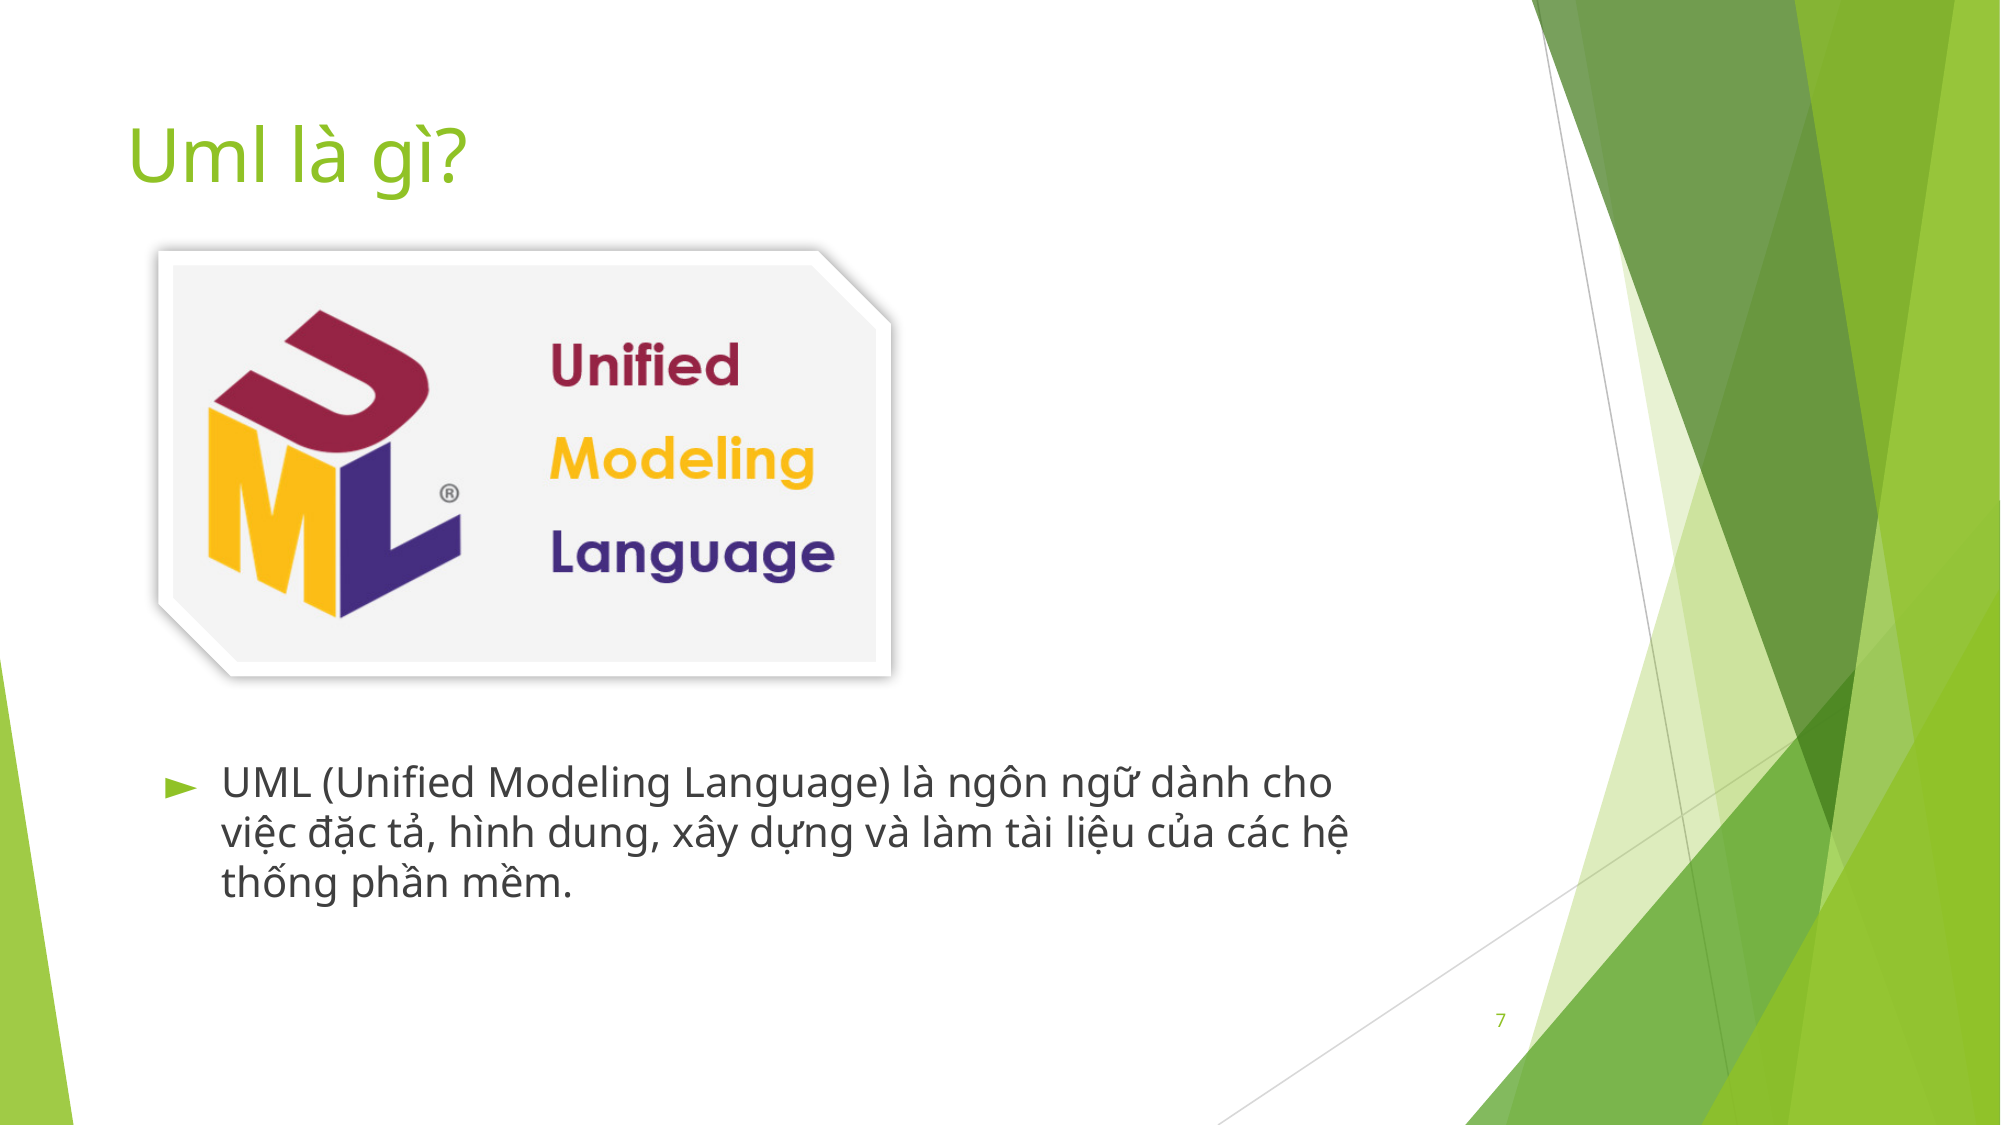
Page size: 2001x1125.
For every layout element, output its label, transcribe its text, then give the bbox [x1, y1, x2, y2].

slide_number 7 [1409, 991, 1522, 1051]
title Uml là gì? [111, 99, 1522, 317]
picture [165, 257, 884, 670]
list UML (Unified Modeling Language) là ngôn ngữ dành cho việc đặc tả, hình dung, xây dựng và làm tài liệu của các hệ thống phần mềm. [150, 747, 1410, 1125]
